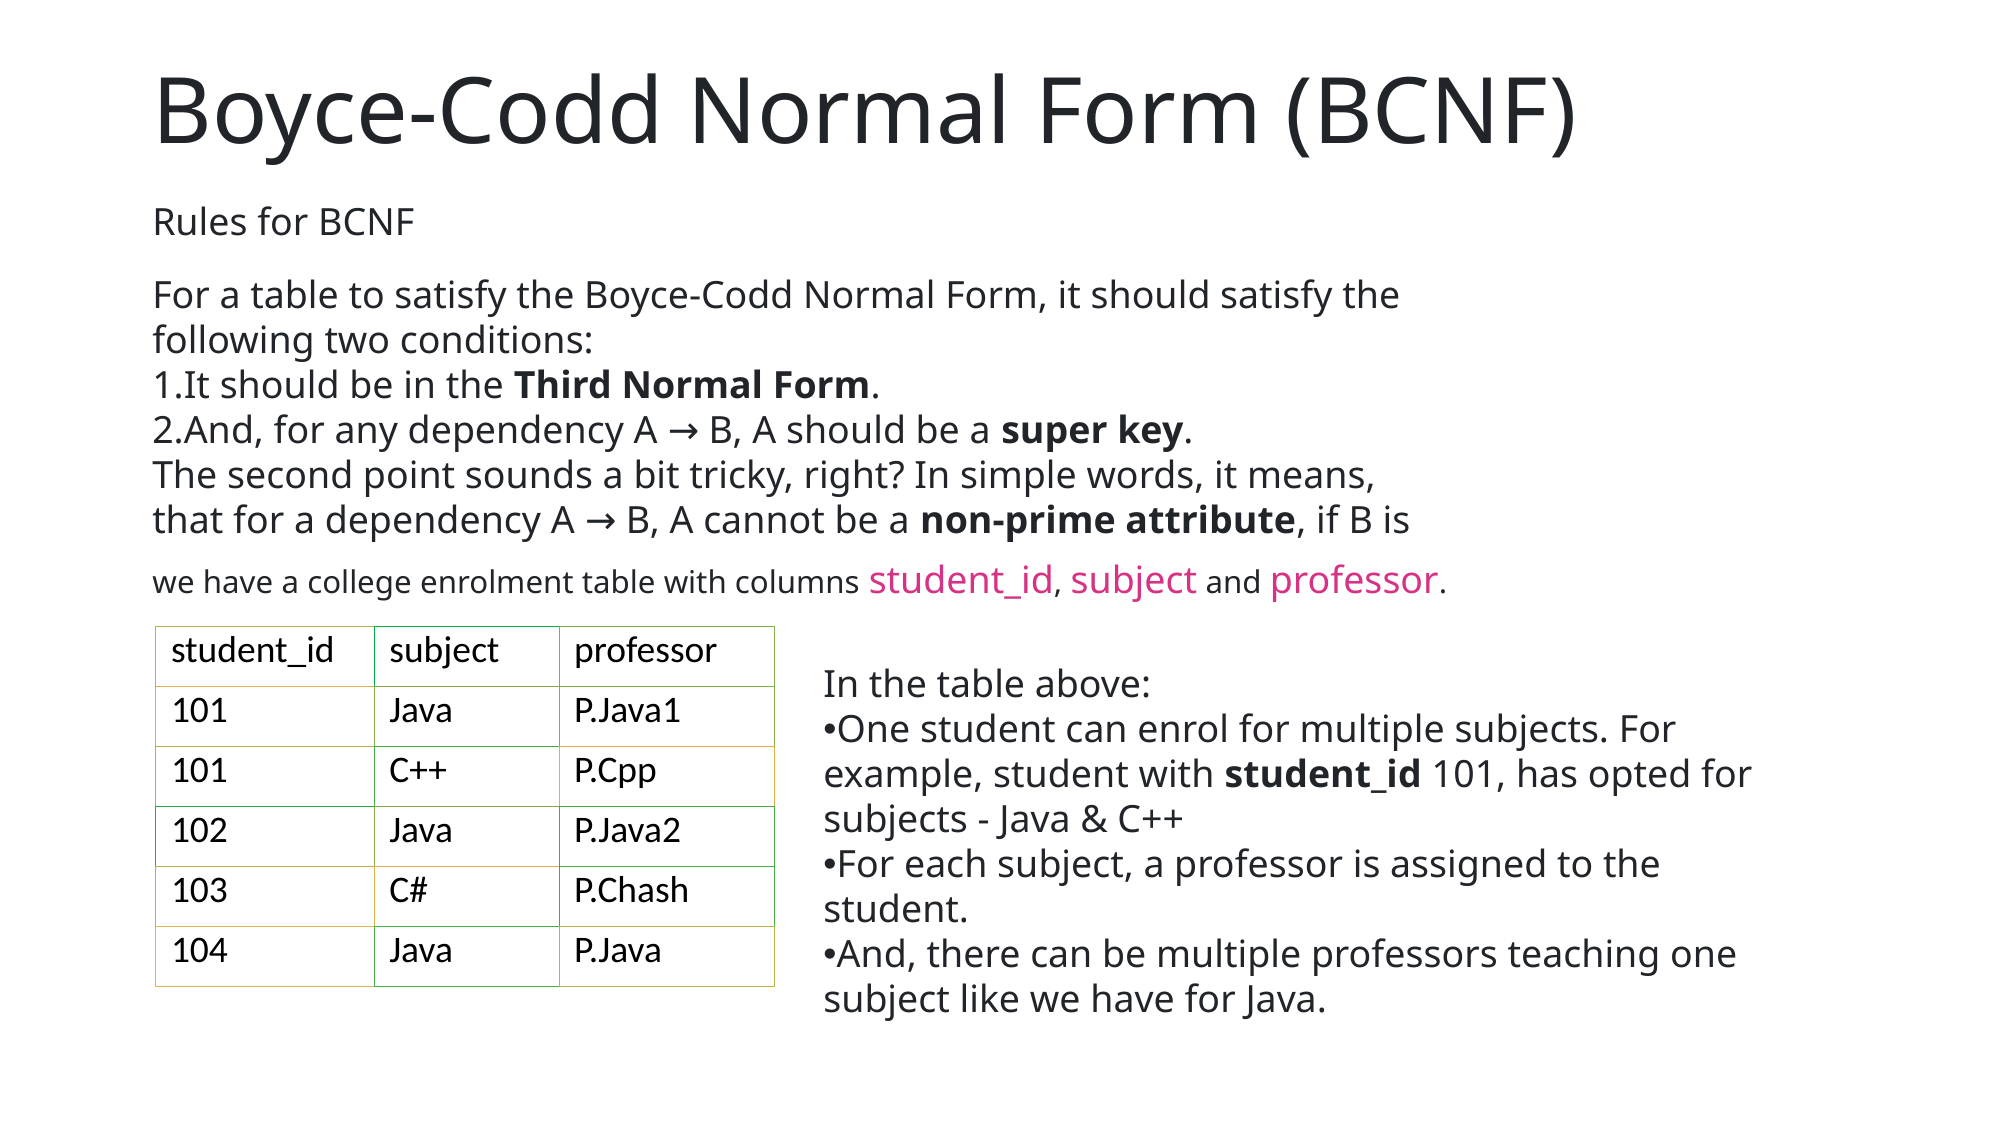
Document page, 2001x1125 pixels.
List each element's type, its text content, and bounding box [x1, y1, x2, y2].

table_cell C# [375, 867, 559, 926]
text_box Rules for BCNF [137, 190, 1138, 250]
table_cell P.Java2 [560, 807, 774, 866]
text_box In the table above: One student can enrol for multiple subjects. For example, student with student_id 101, has opted for subjects - Java & C++ For each subject, a professor is assigned to the student. And, there can be multiple professors teaching one subject like we have for Java. [808, 653, 1809, 1028]
table_cell P.Cpp [560, 747, 774, 806]
text_box we have a college enrolment table with columns student_id, subject and professor. [137, 548, 1522, 609]
table_header professor [560, 627, 774, 686]
table_cell Java [375, 927, 559, 986]
table_cell 103 [156, 867, 374, 926]
table_cell 101 [156, 747, 374, 806]
table_cell P.Chash [560, 867, 774, 926]
title Boyce-Codd Normal Form (BCNF) [137, 59, 1863, 278]
table_cell 104 [156, 927, 374, 986]
table_cell 101 [156, 687, 374, 746]
table_header student_id [156, 627, 374, 686]
table_cell P.Java [560, 927, 774, 986]
table_cell Java [375, 687, 559, 746]
table_header subject [375, 627, 559, 686]
text_box For a table to satisfy the Boyce-Codd Normal Form, it should satisfy the following two conditions: It should be in the Third Normal Form. And, for any dependency A → B, A should be a super key. The second point sounds a bit tricky, right? In simple words, it means, that for a dependency A → B, A cannot be a non-prime attribute, if B is a prime attribute. [137, 263, 1428, 548]
table_cell C++ [375, 747, 559, 806]
table_cell P.Java1 [560, 687, 774, 746]
table_cell 102 [156, 807, 374, 866]
table_cell Java [375, 807, 559, 866]
